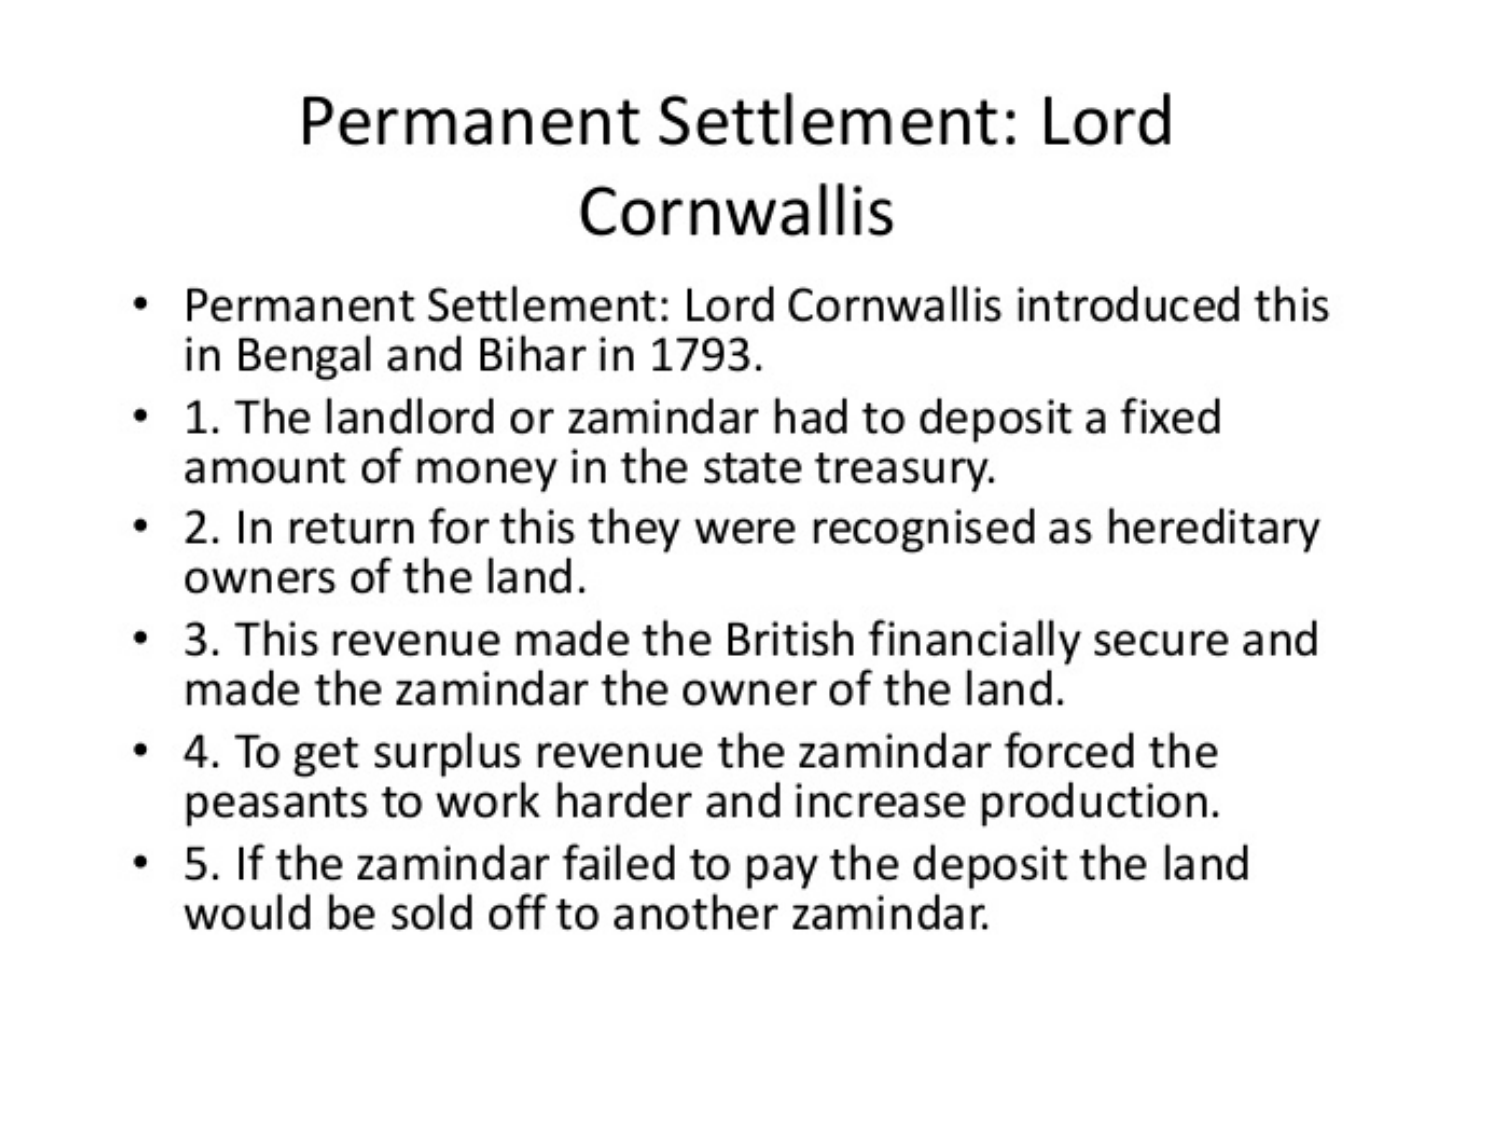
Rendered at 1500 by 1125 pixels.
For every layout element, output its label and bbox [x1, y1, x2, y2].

list [49, 37, 1426, 1071]
